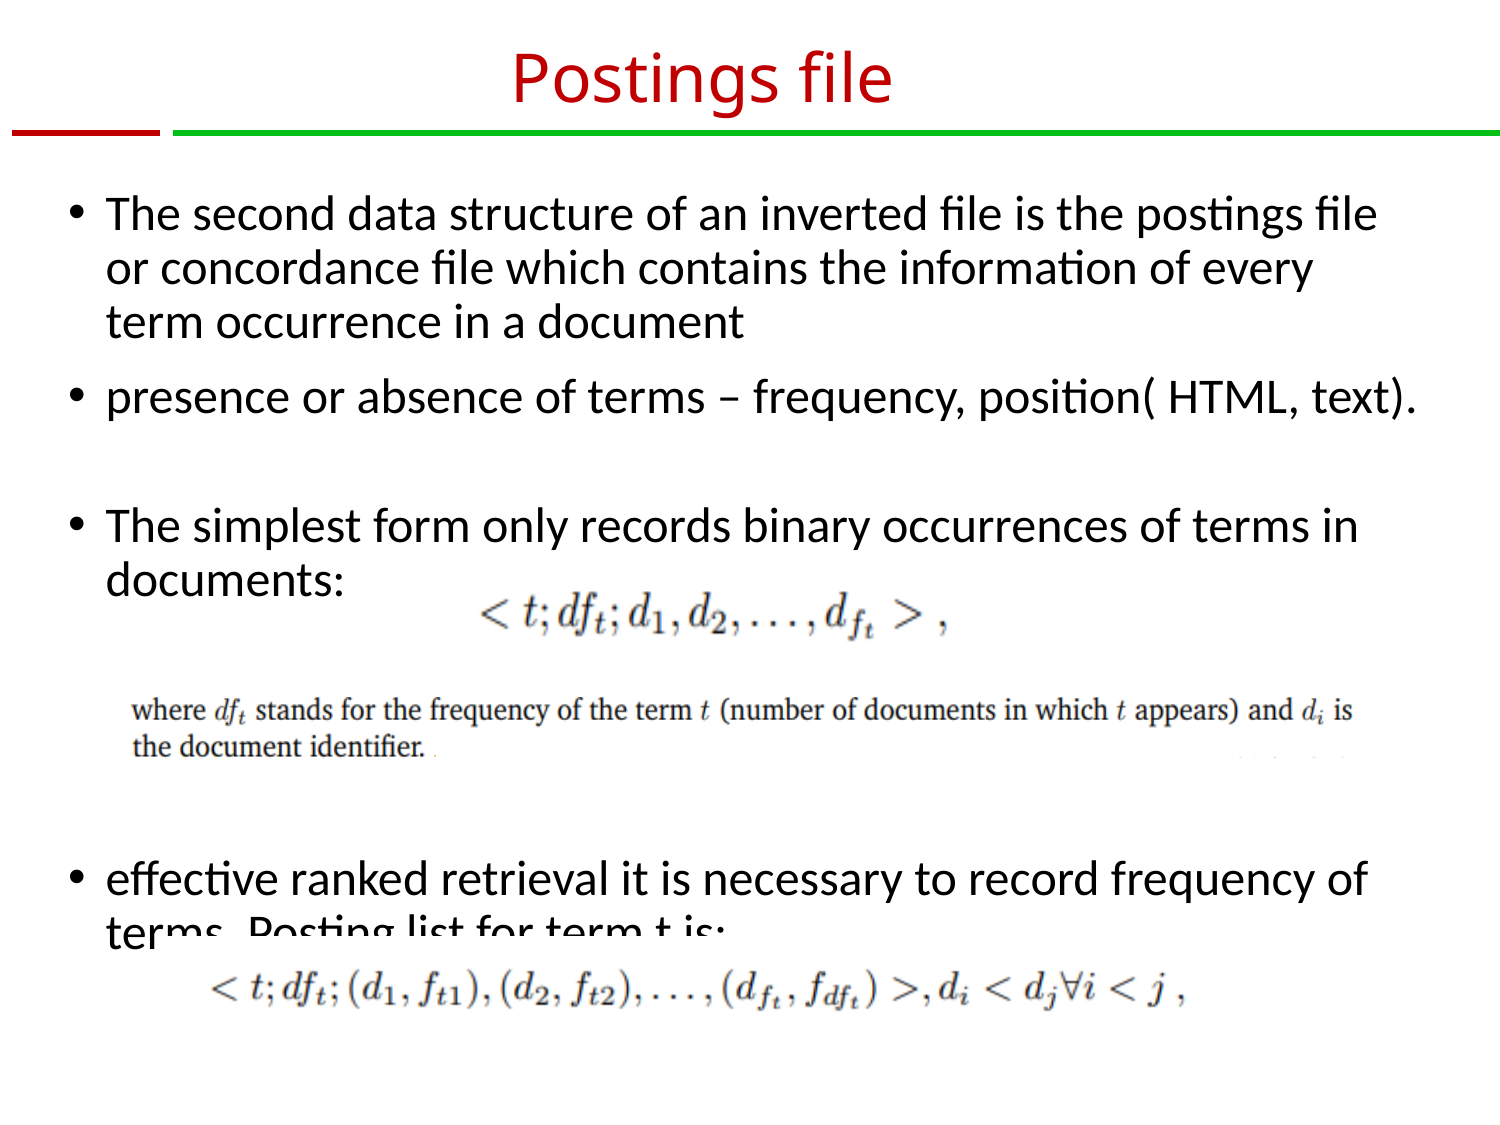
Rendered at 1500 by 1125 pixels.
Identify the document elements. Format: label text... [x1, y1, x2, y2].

picture [110, 697, 1377, 766]
title Postings file [495, 28, 948, 130]
picture [362, 551, 1080, 671]
picture [157, 936, 1343, 1035]
list The second data structure of an inverted file is the postings file or concordance file which contains the information of every term occurrence in a document presence or absence of terms – frequency, position( HTML, text). The simplest form only records binary occurrences of terms in documents: effective ranked retrieval it is necessary to record frequency of terms. Posting list for term t is: [53, 179, 1436, 1035]
